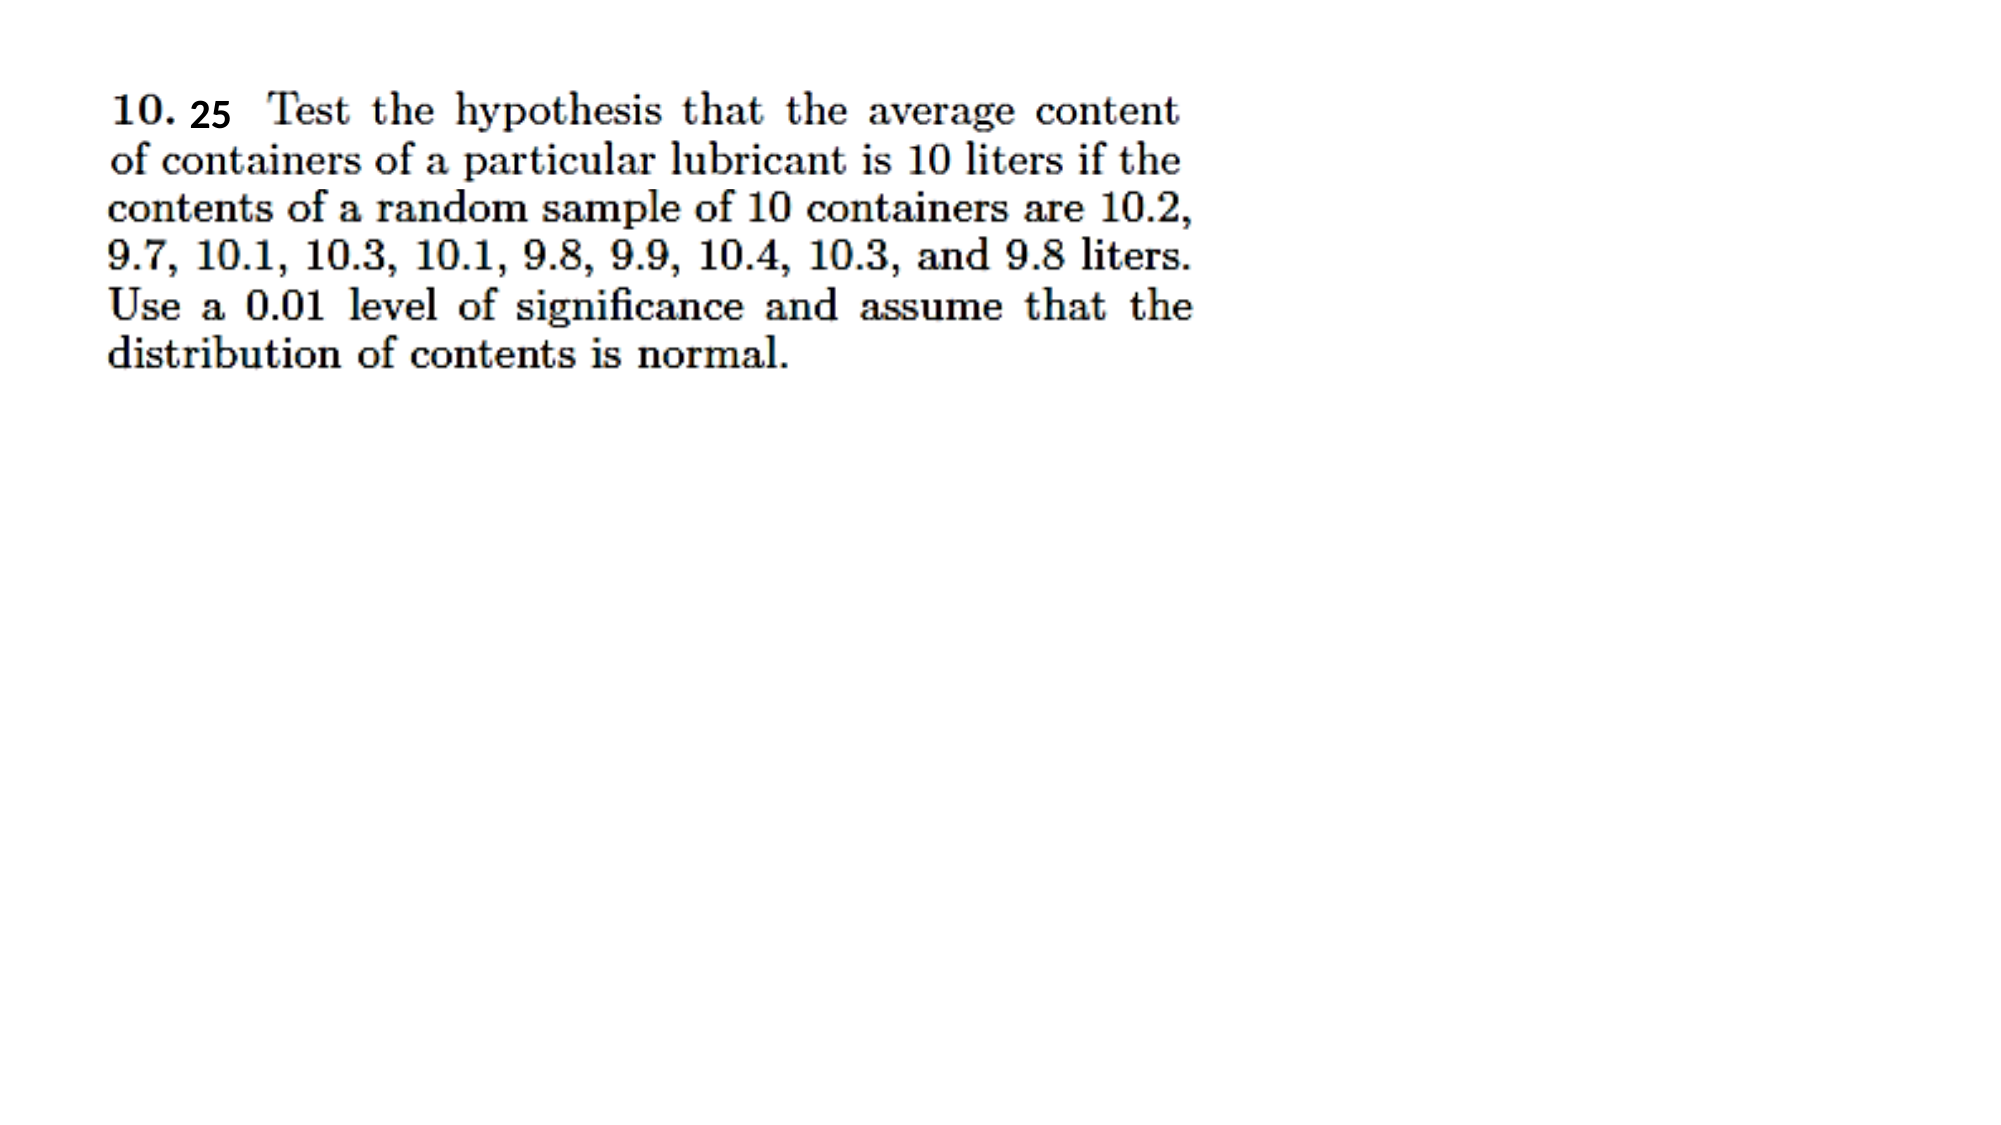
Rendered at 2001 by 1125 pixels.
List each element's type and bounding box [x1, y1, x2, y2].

text_box [83, 79, 1218, 406]
